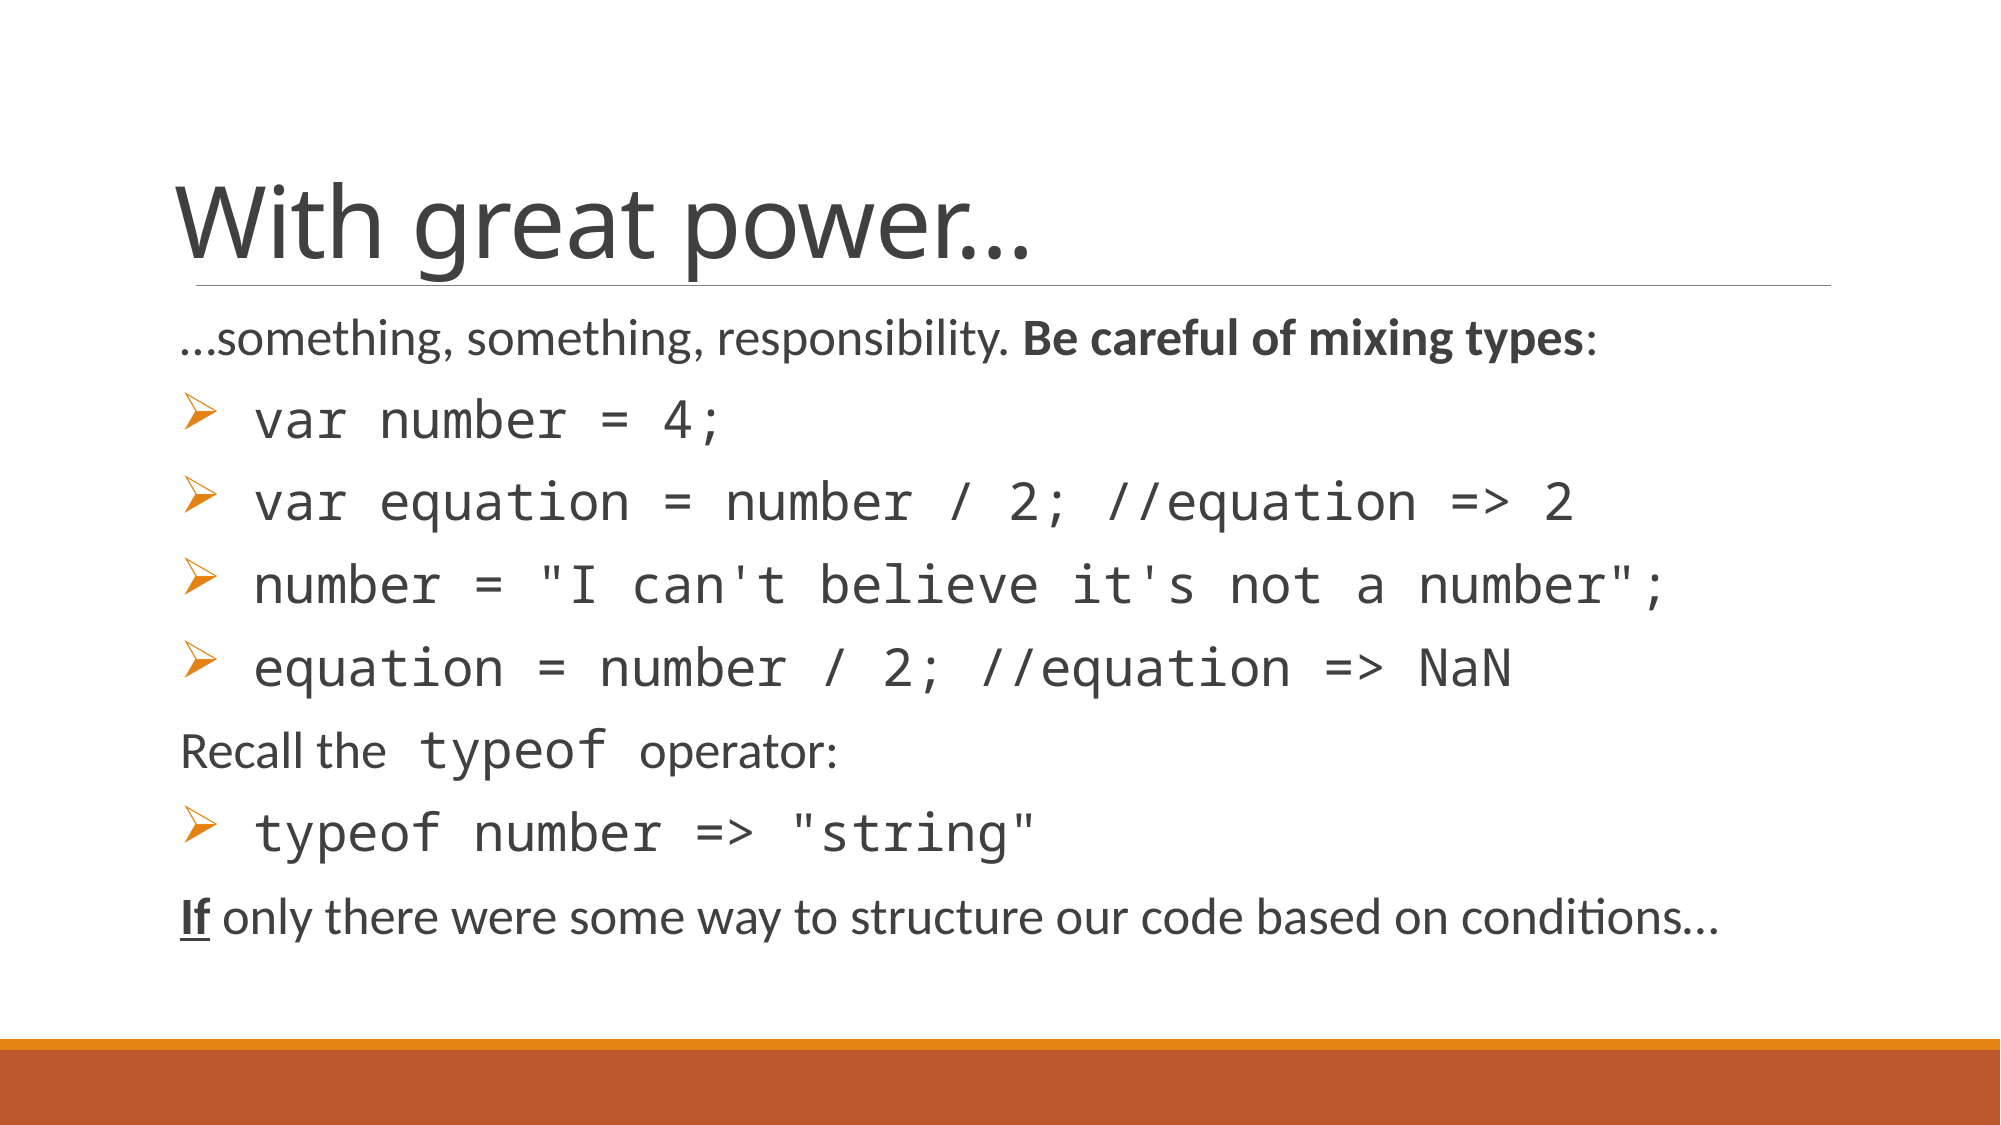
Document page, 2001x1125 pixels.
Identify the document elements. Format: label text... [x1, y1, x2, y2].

list …something, something, responsibility. Be careful of mixing types: var number = 4; var equation = number / 2; //equation => 2 number = "I can't believe it's not a number"; equation = number / 2; //equation => NaN Recall the typeof operator: typeof number => "string" If only there were some way to structure our code based on conditions… [180, 302, 1830, 963]
title With great power… [159, 48, 1810, 287]
